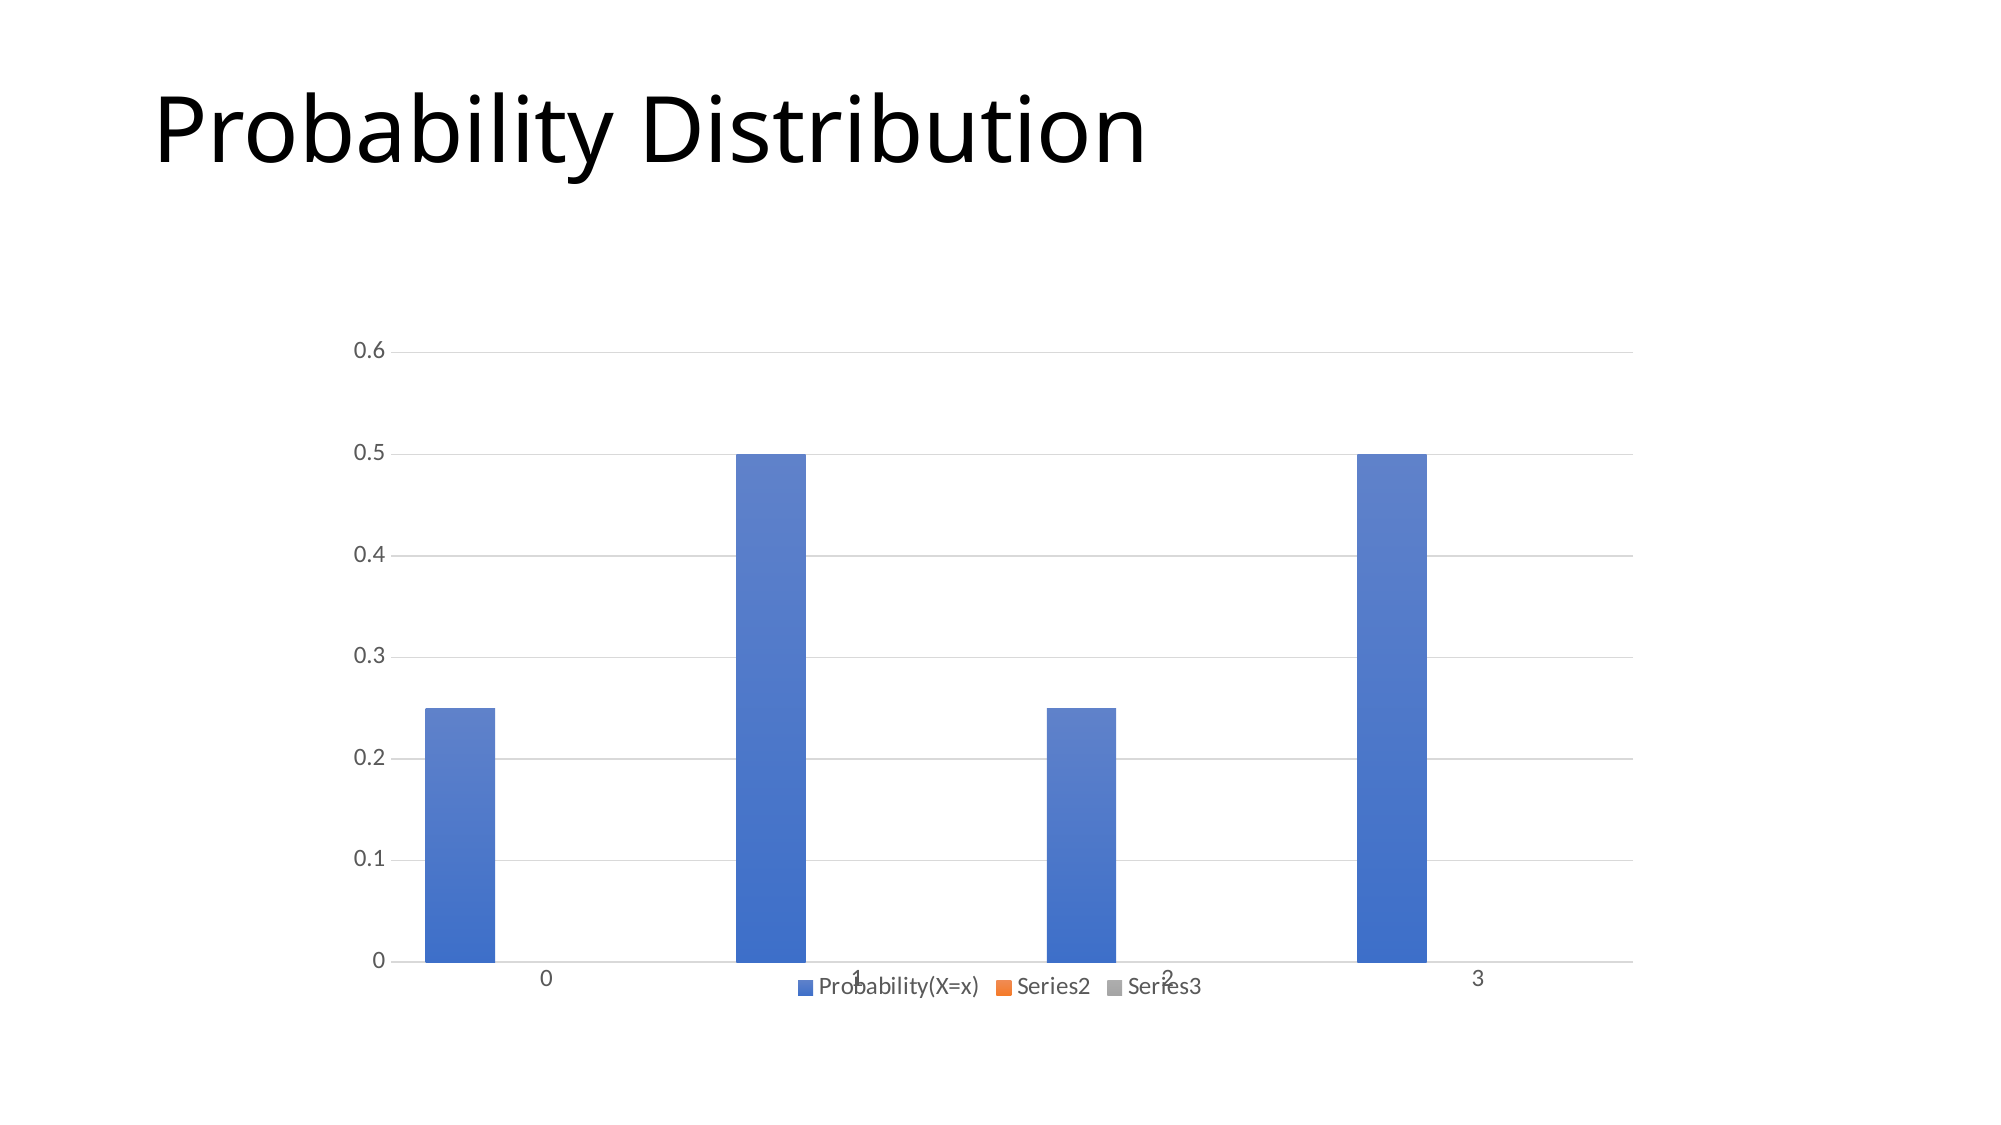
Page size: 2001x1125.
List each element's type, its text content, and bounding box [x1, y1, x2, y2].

chart [333, 204, 1667, 1007]
title Probability Distribution [137, 59, 1863, 205]
